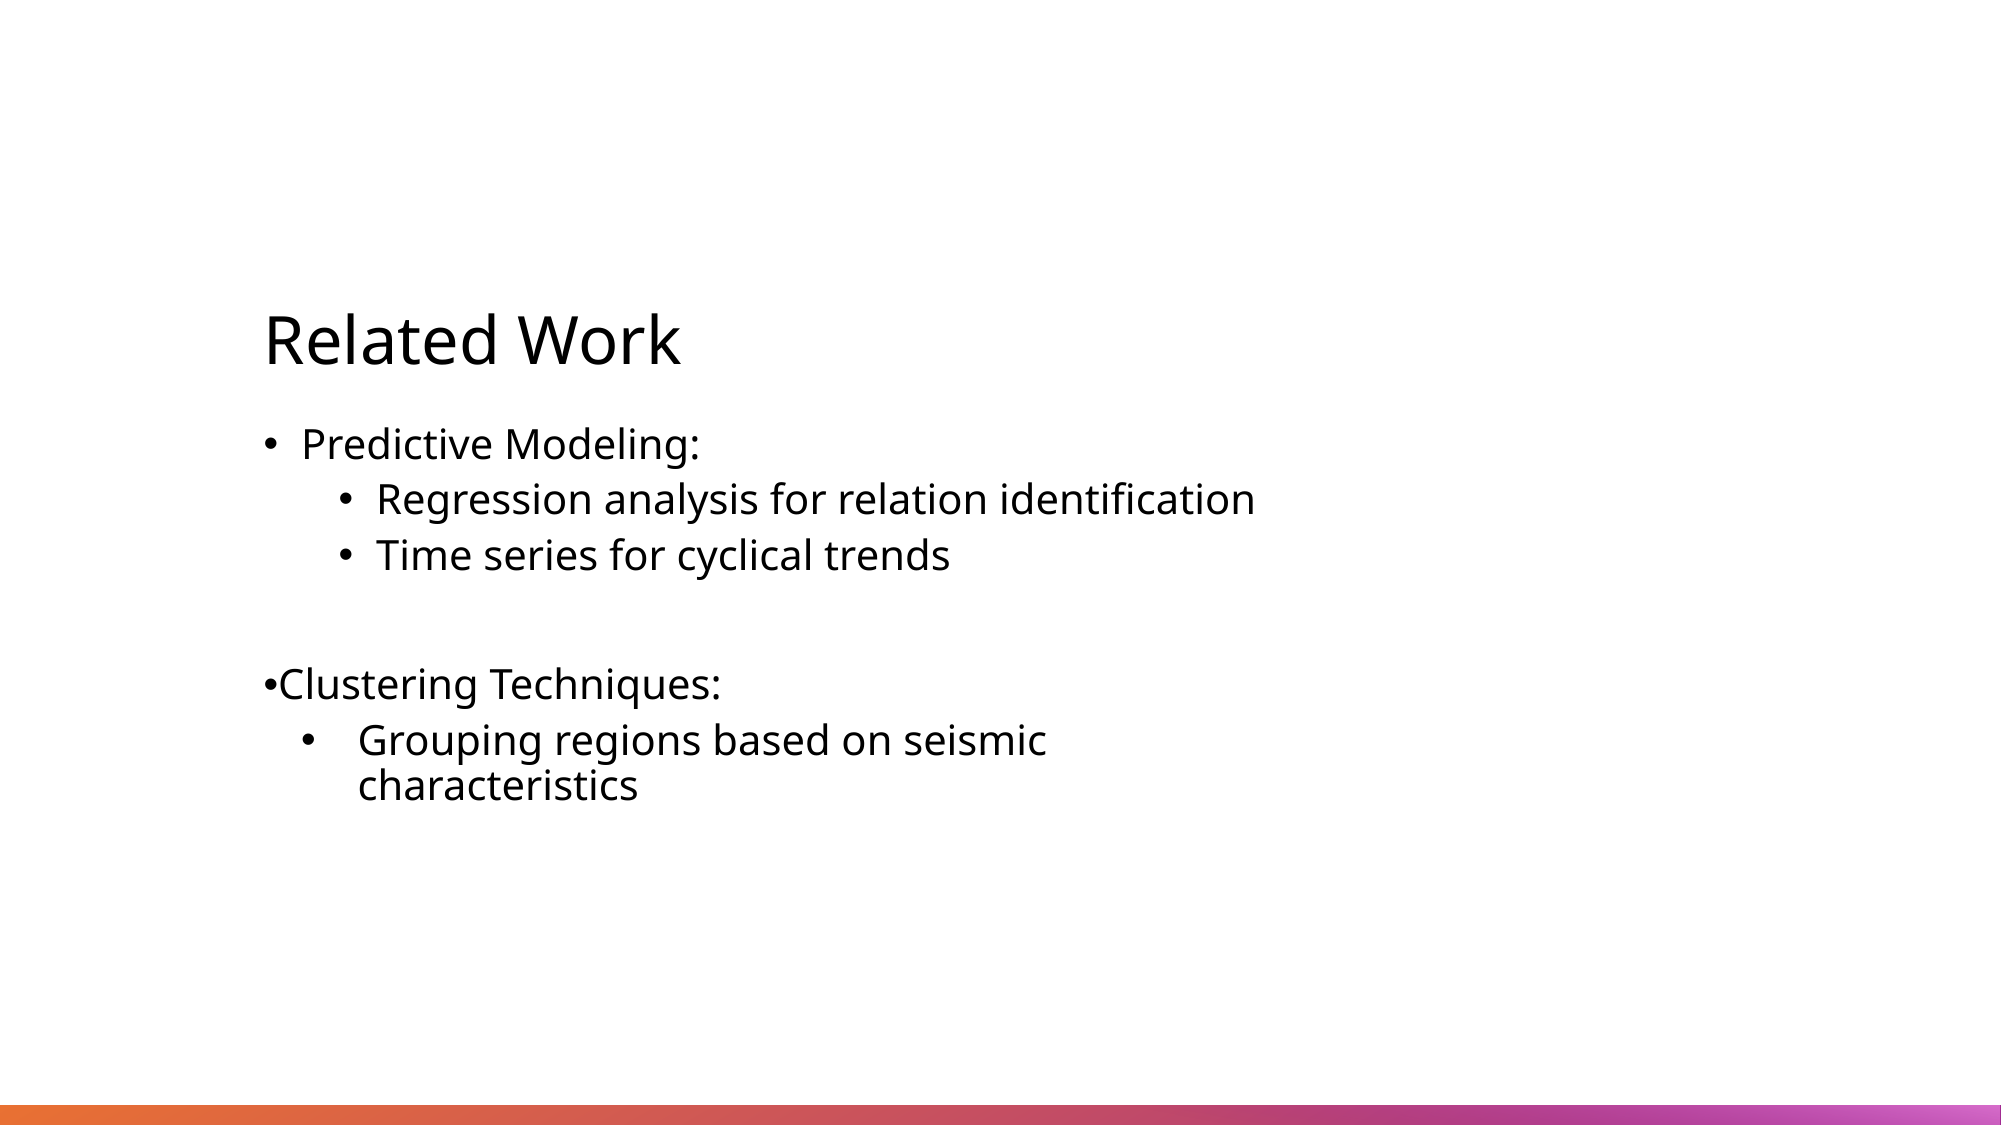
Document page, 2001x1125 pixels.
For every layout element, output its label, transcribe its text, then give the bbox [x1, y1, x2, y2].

list Predictive Modeling: Regression analysis for relation identification Time series for cyclical trends Clustering Techniques: Grouping regions based on seismic characteristics [248, 415, 1349, 982]
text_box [0, 1104, 2000, 1125]
title Related Work [248, 121, 1349, 387]
